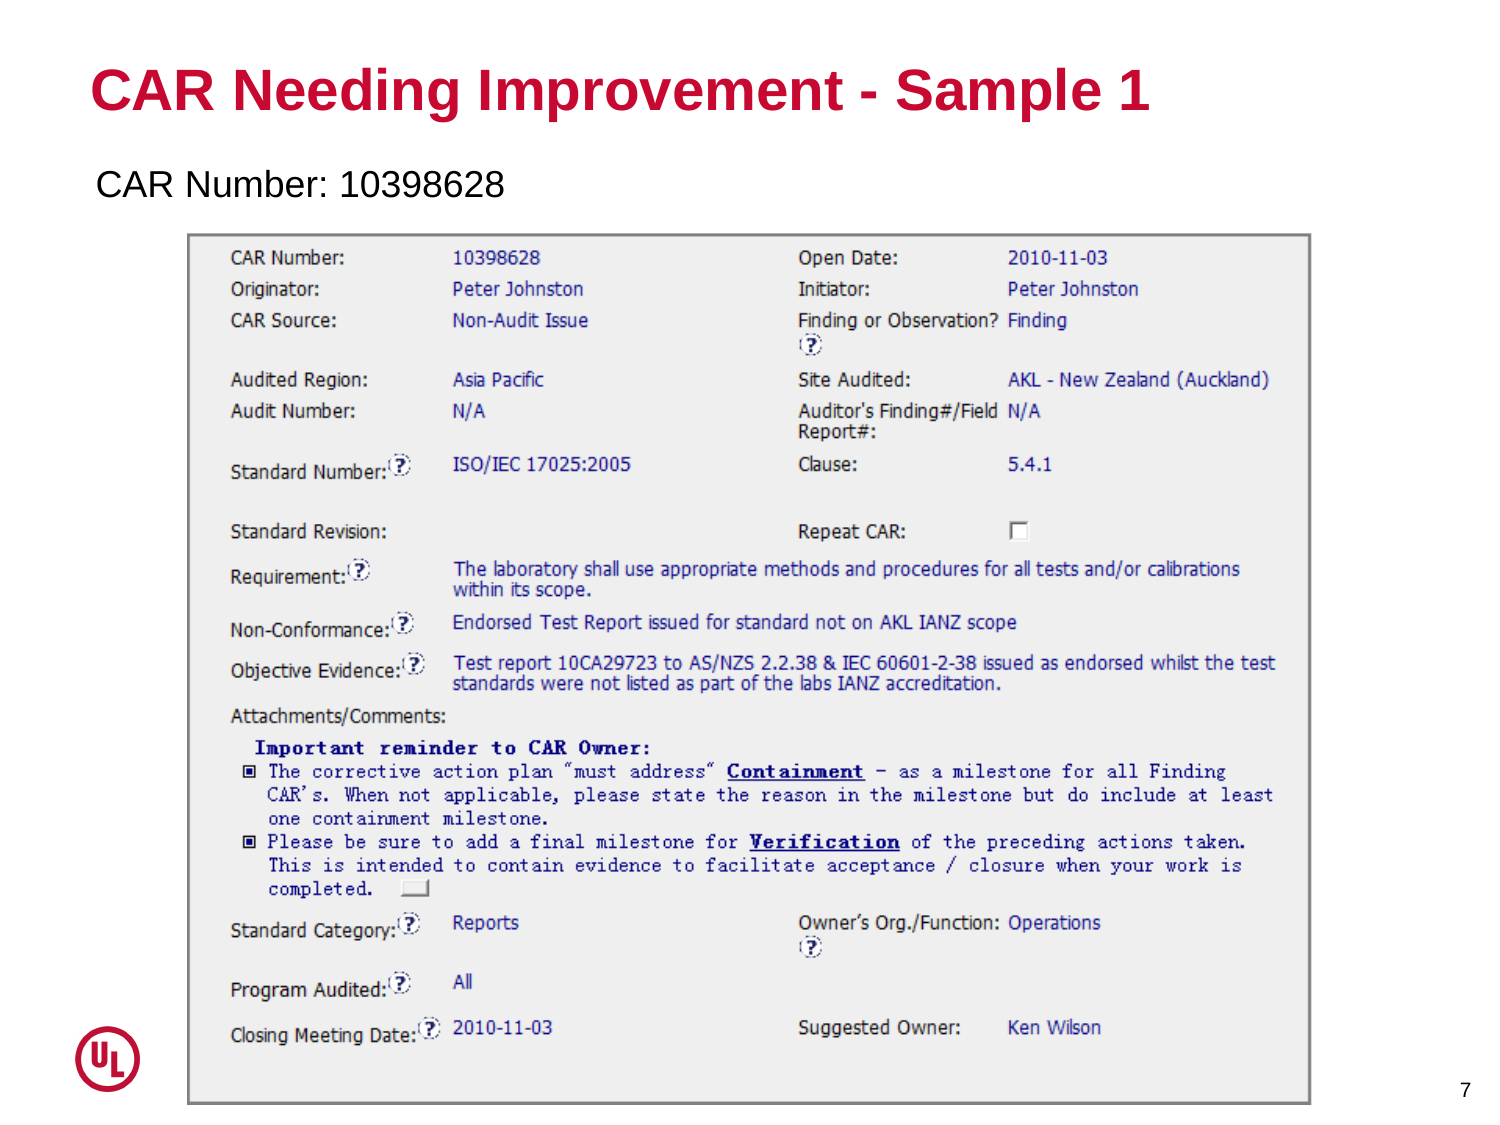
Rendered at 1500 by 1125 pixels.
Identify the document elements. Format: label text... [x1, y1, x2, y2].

picture [75, 1026, 140, 1092]
text_box CAR Number: 10398628 [80, 153, 521, 213]
title CAR Needing Improvement - Sample 1 [75, 45, 1425, 233]
picture [187, 232, 1313, 1105]
slide_number 7 [1381, 1059, 1487, 1120]
